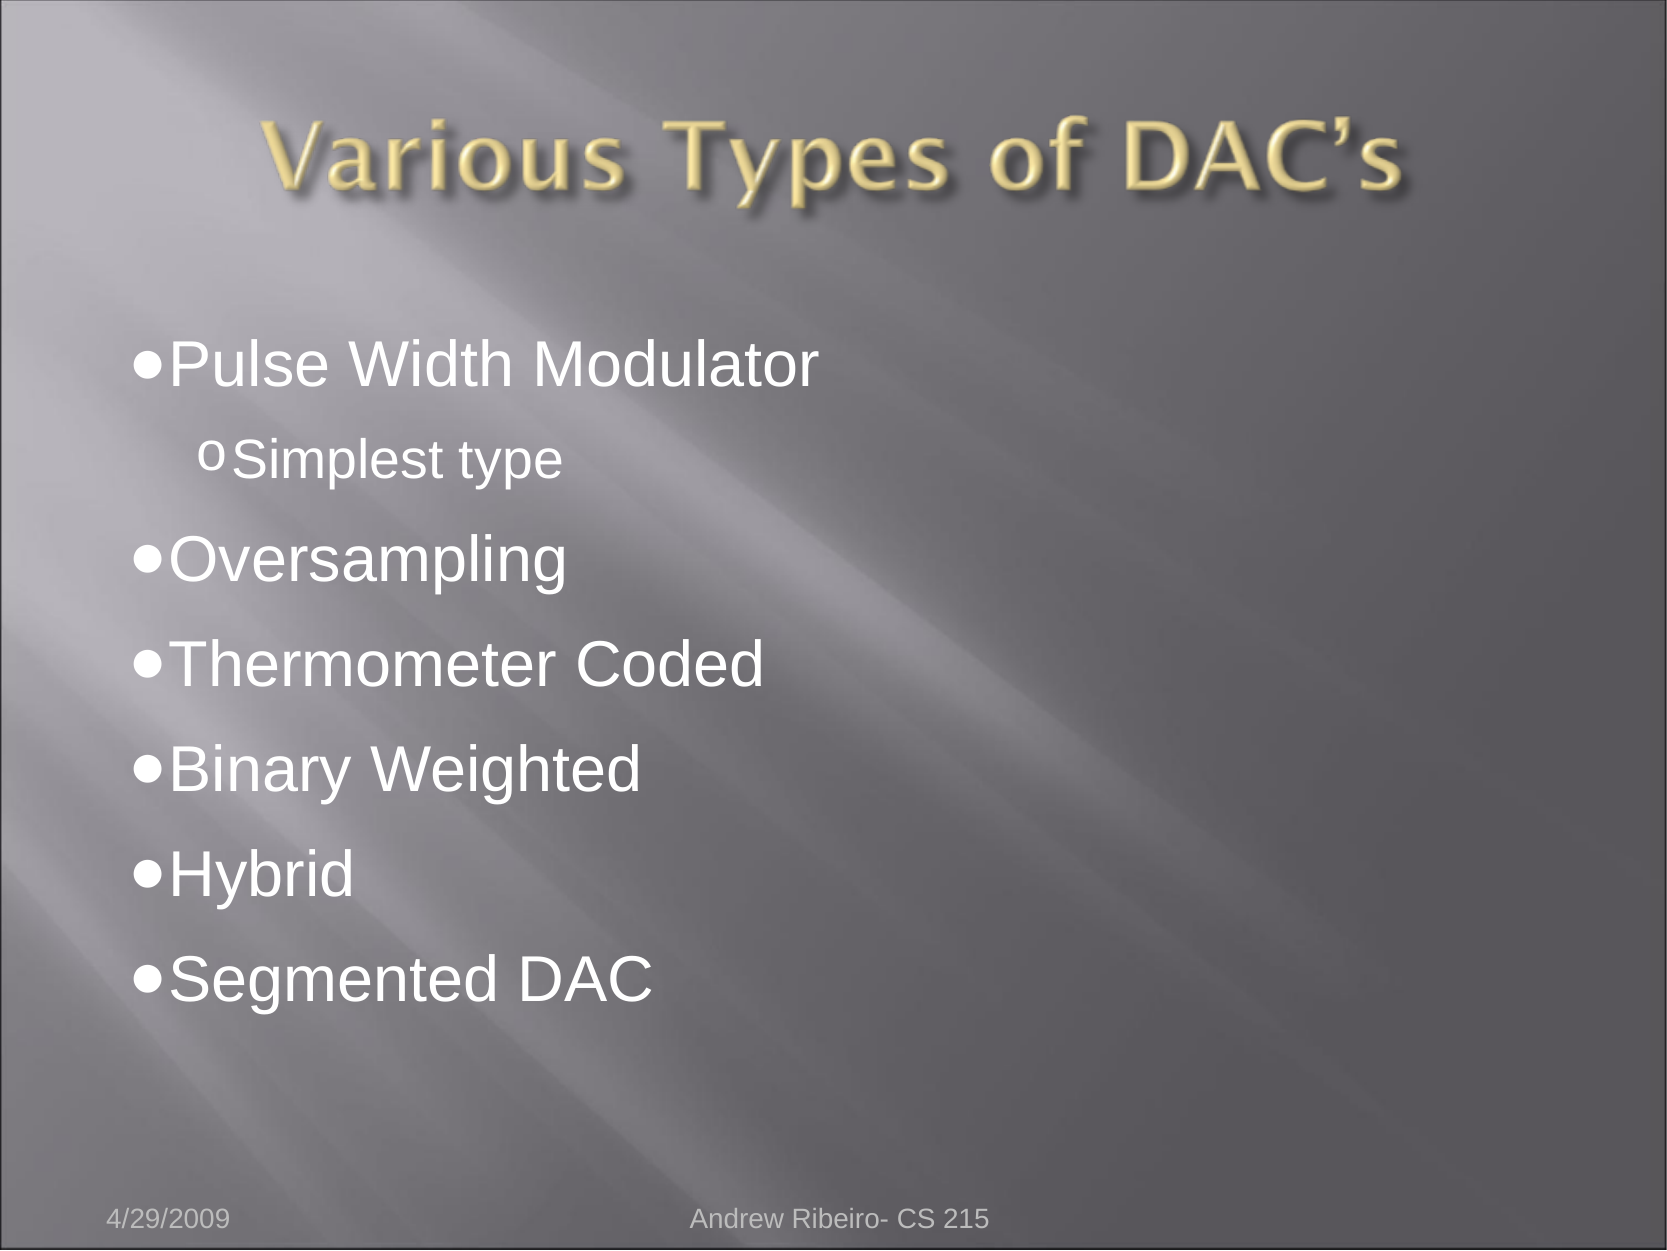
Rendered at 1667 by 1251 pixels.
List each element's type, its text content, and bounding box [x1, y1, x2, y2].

text_box Andrew Ribeiro- CS 215 [586, 1177, 1093, 1241]
picture [0, 0, 1667, 1250]
text_box 4/29/2009 [100, 1177, 468, 1241]
text_box Pulse Width Modulator Simplest type Oversampling Thermometer Coded Binary Weighted Hybrid Segmented DAC [100, 300, 1579, 1154]
